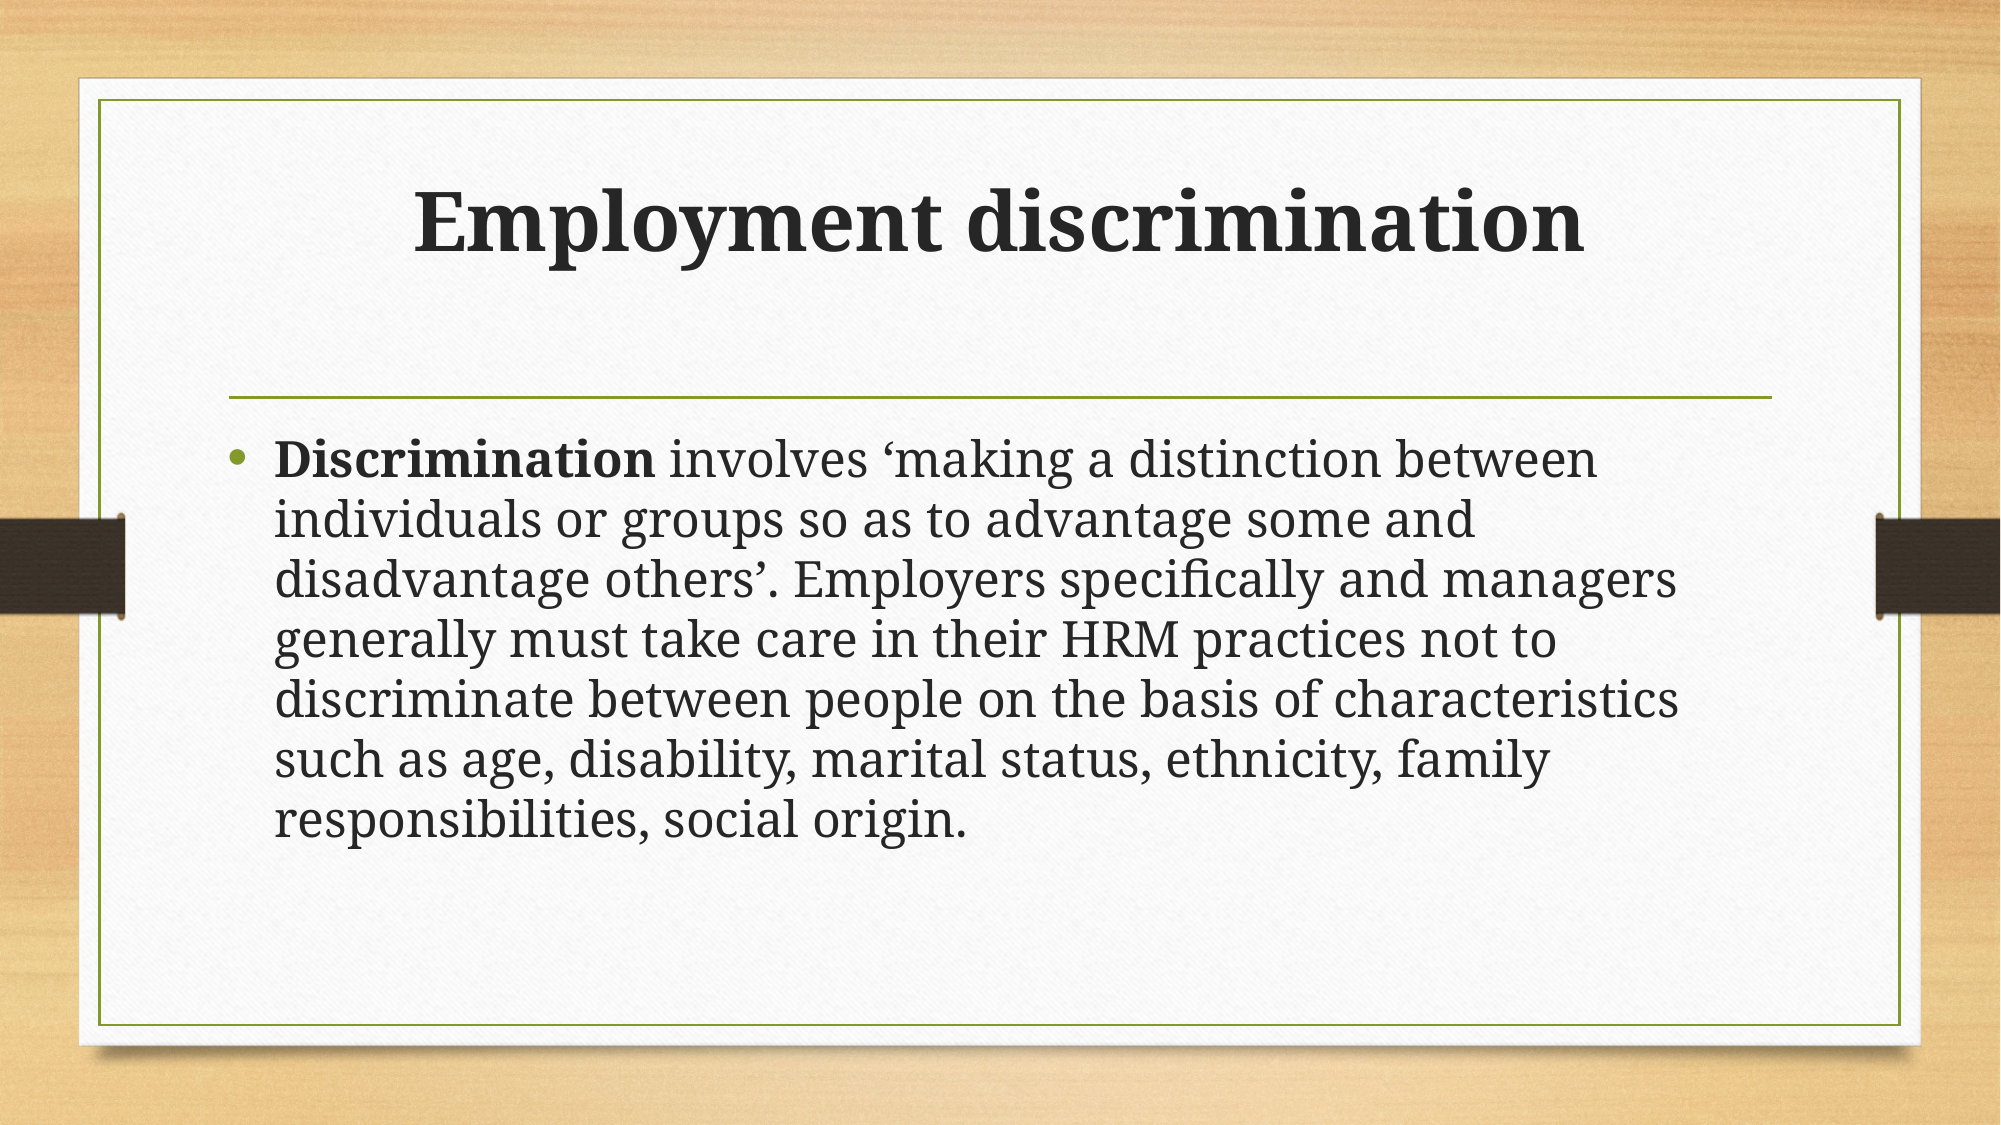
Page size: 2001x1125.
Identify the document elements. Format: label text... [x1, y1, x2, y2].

list Discrimination involves ‘making a distinction between individuals or groups so as to advantage some and disadvantage others’. Employers specifically and managers generally must take care in their HRM practices not to discriminate between people on the basis of characteristics such as age, disability, marital status, ethnicity, family responsibilities, social origin. [212, 419, 1788, 964]
title Employment discrimination [212, 161, 1788, 375]
picture [0, 0, 2001, 1125]
